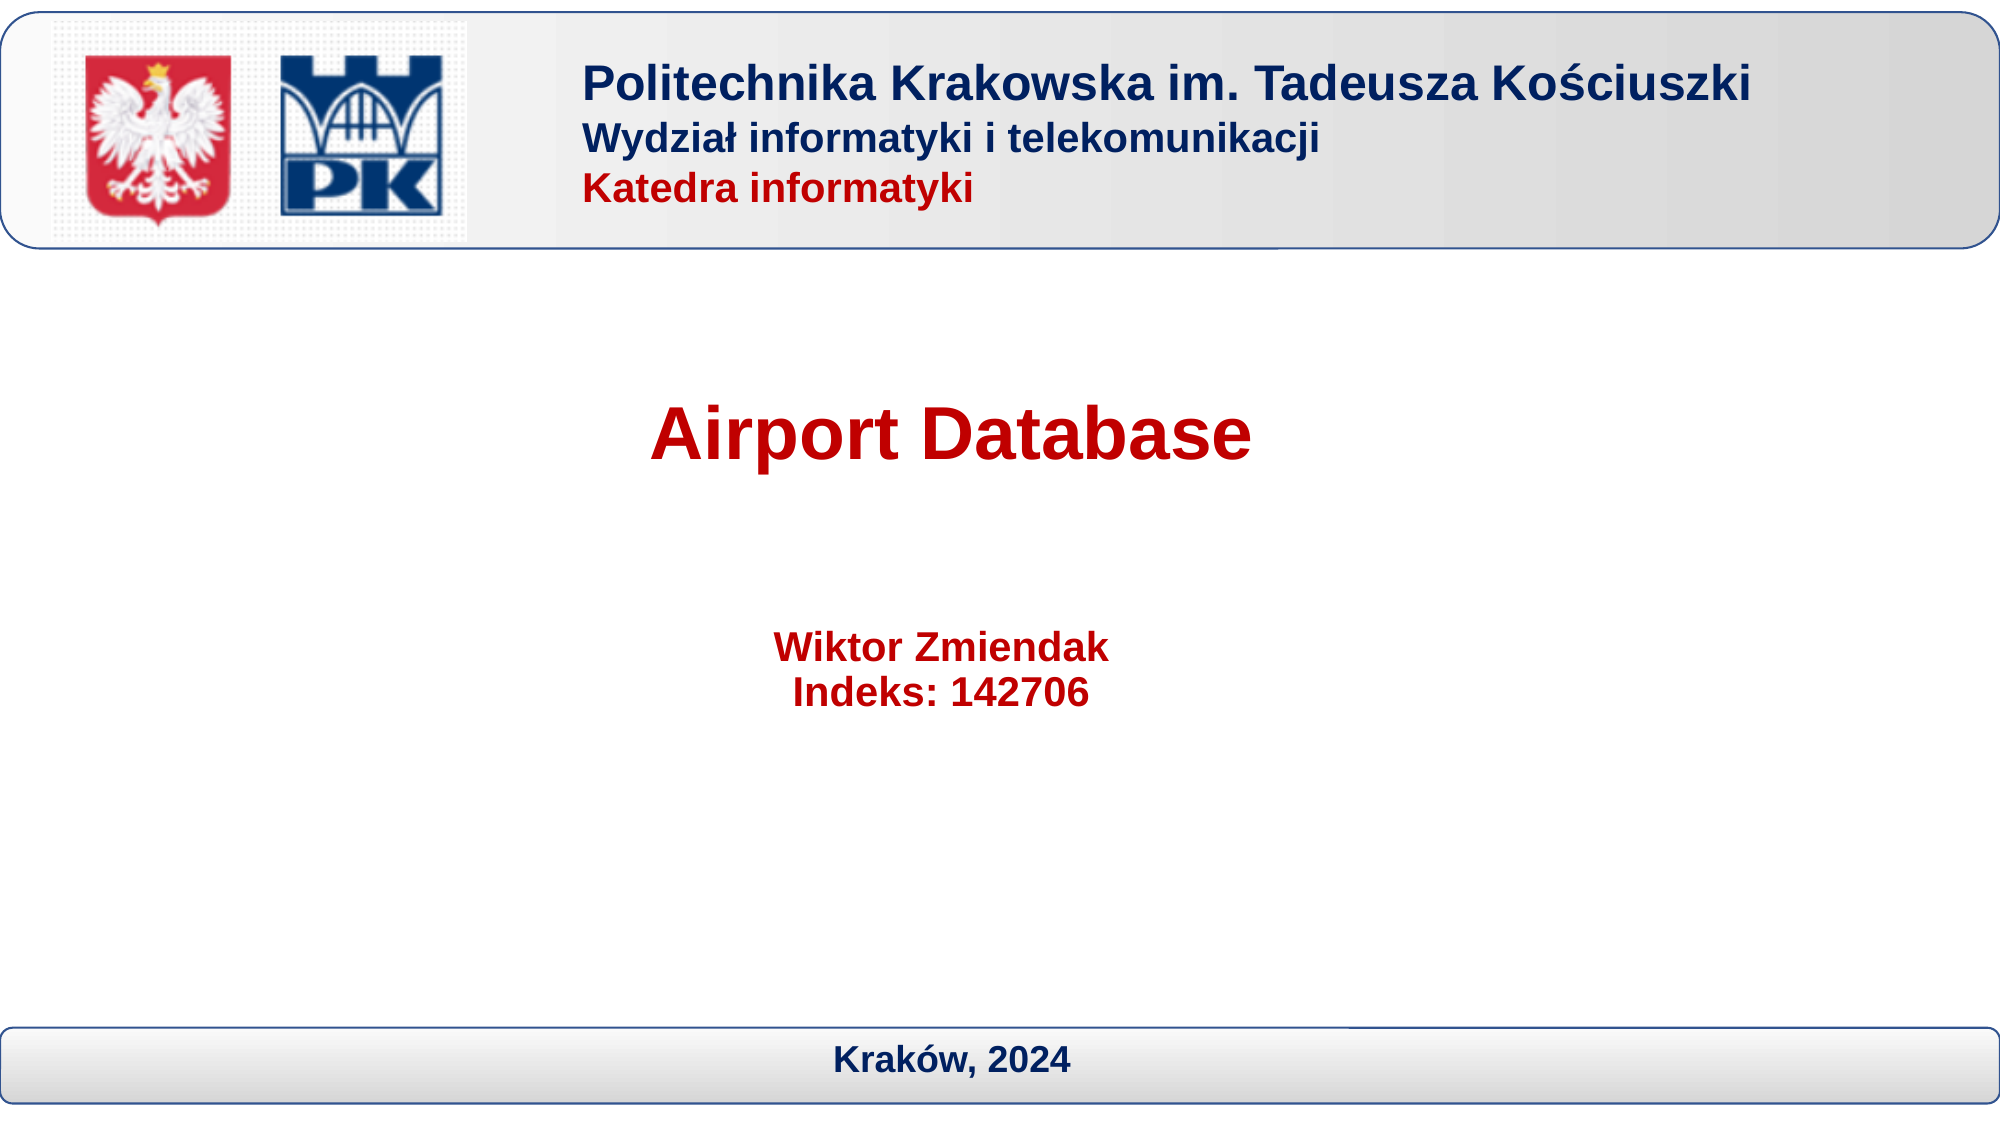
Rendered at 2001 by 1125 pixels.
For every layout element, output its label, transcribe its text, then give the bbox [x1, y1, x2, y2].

text_box Kraków, 2024 [201, 1027, 1702, 1088]
text_box [0, 12, 2000, 249]
text_box Airport Database [381, 387, 1523, 479]
text_box Wiktor Zmiendak Indeks: 142706 [191, 617, 1692, 724]
text_box Politechnika Krakowska im. Tadeusza Kościuszki Wydział informatyki i telekomunikacji Katedra informatyki [567, 43, 1841, 219]
text_box [0, 1027, 2000, 1104]
picture [51, 21, 467, 242]
